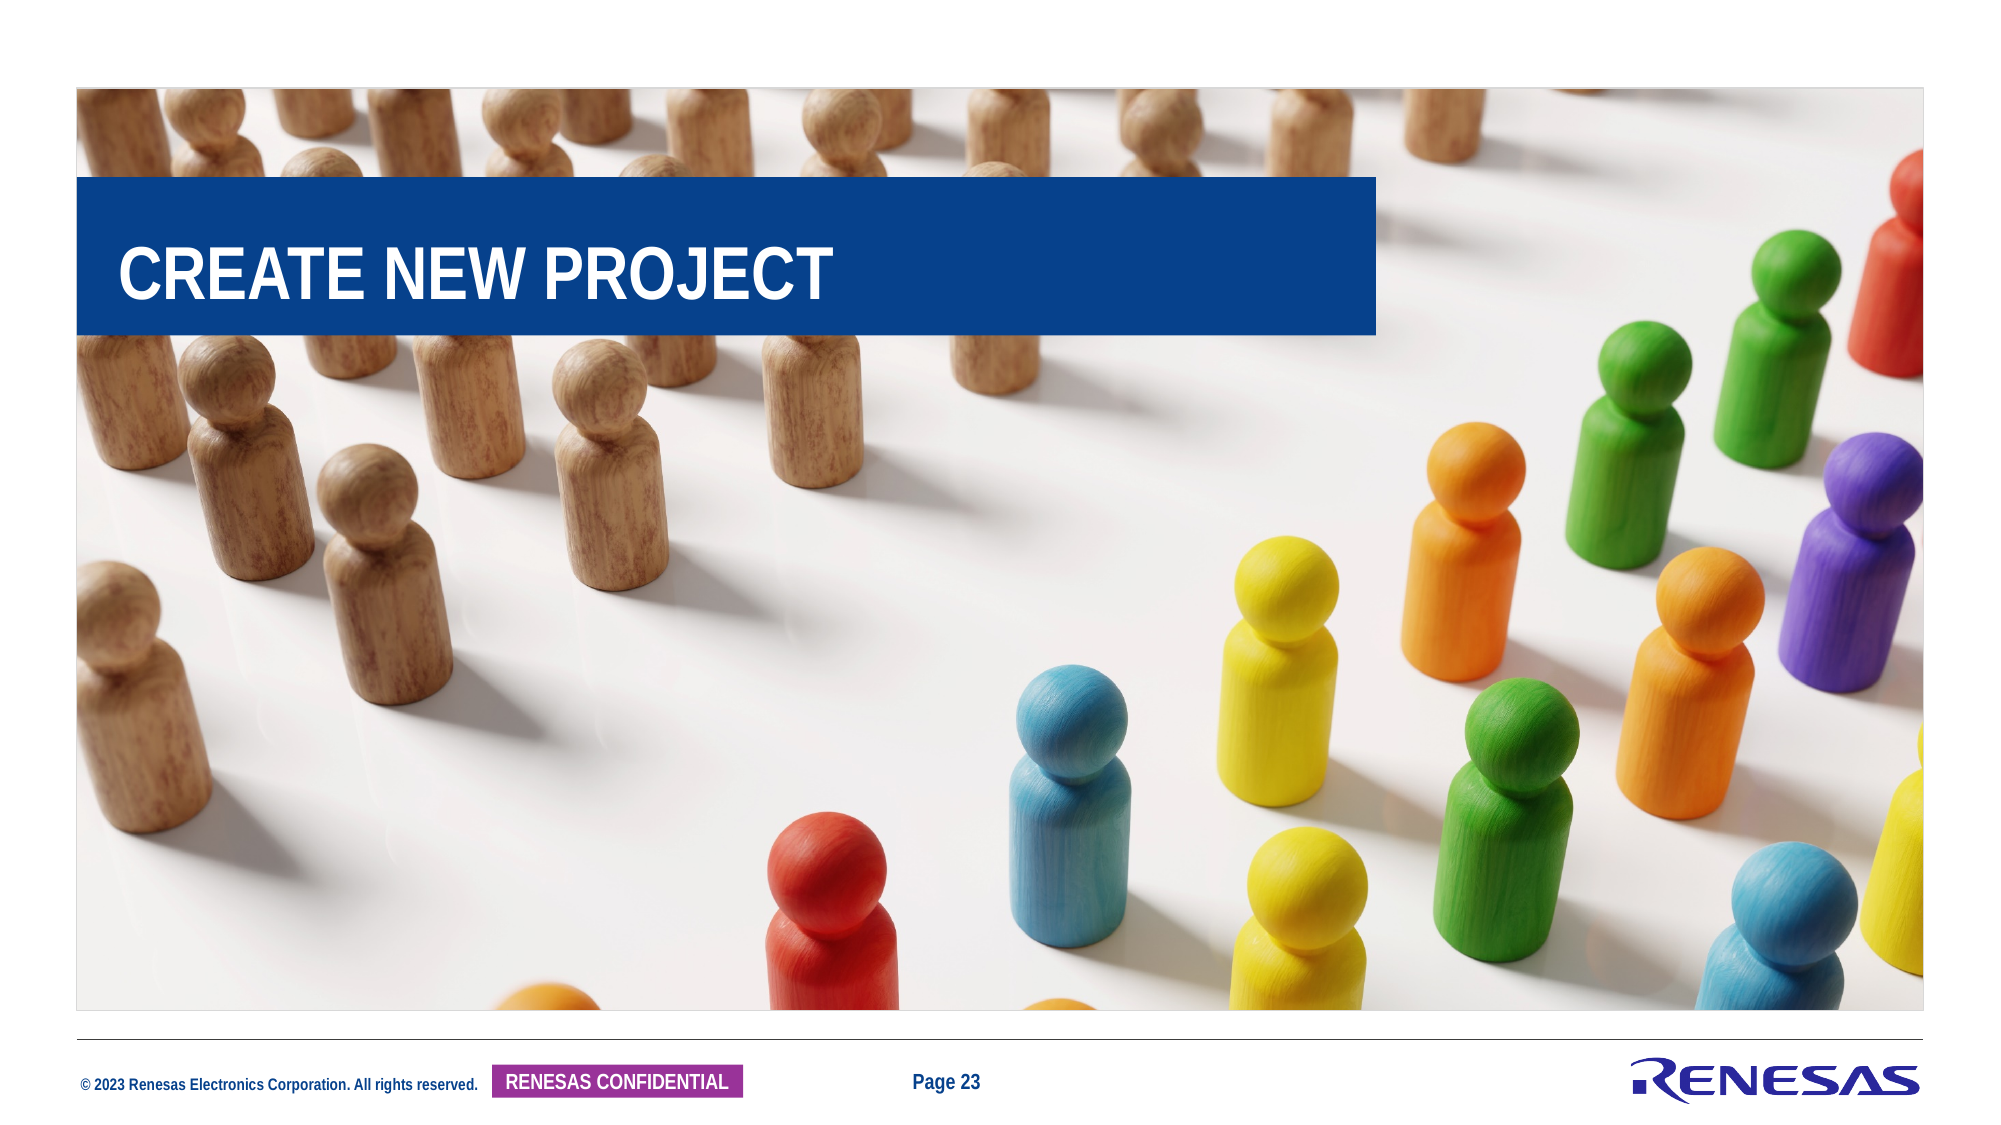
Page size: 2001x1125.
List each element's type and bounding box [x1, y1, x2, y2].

picture [1628, 1055, 1923, 1106]
picture [76, 88, 1924, 1011]
